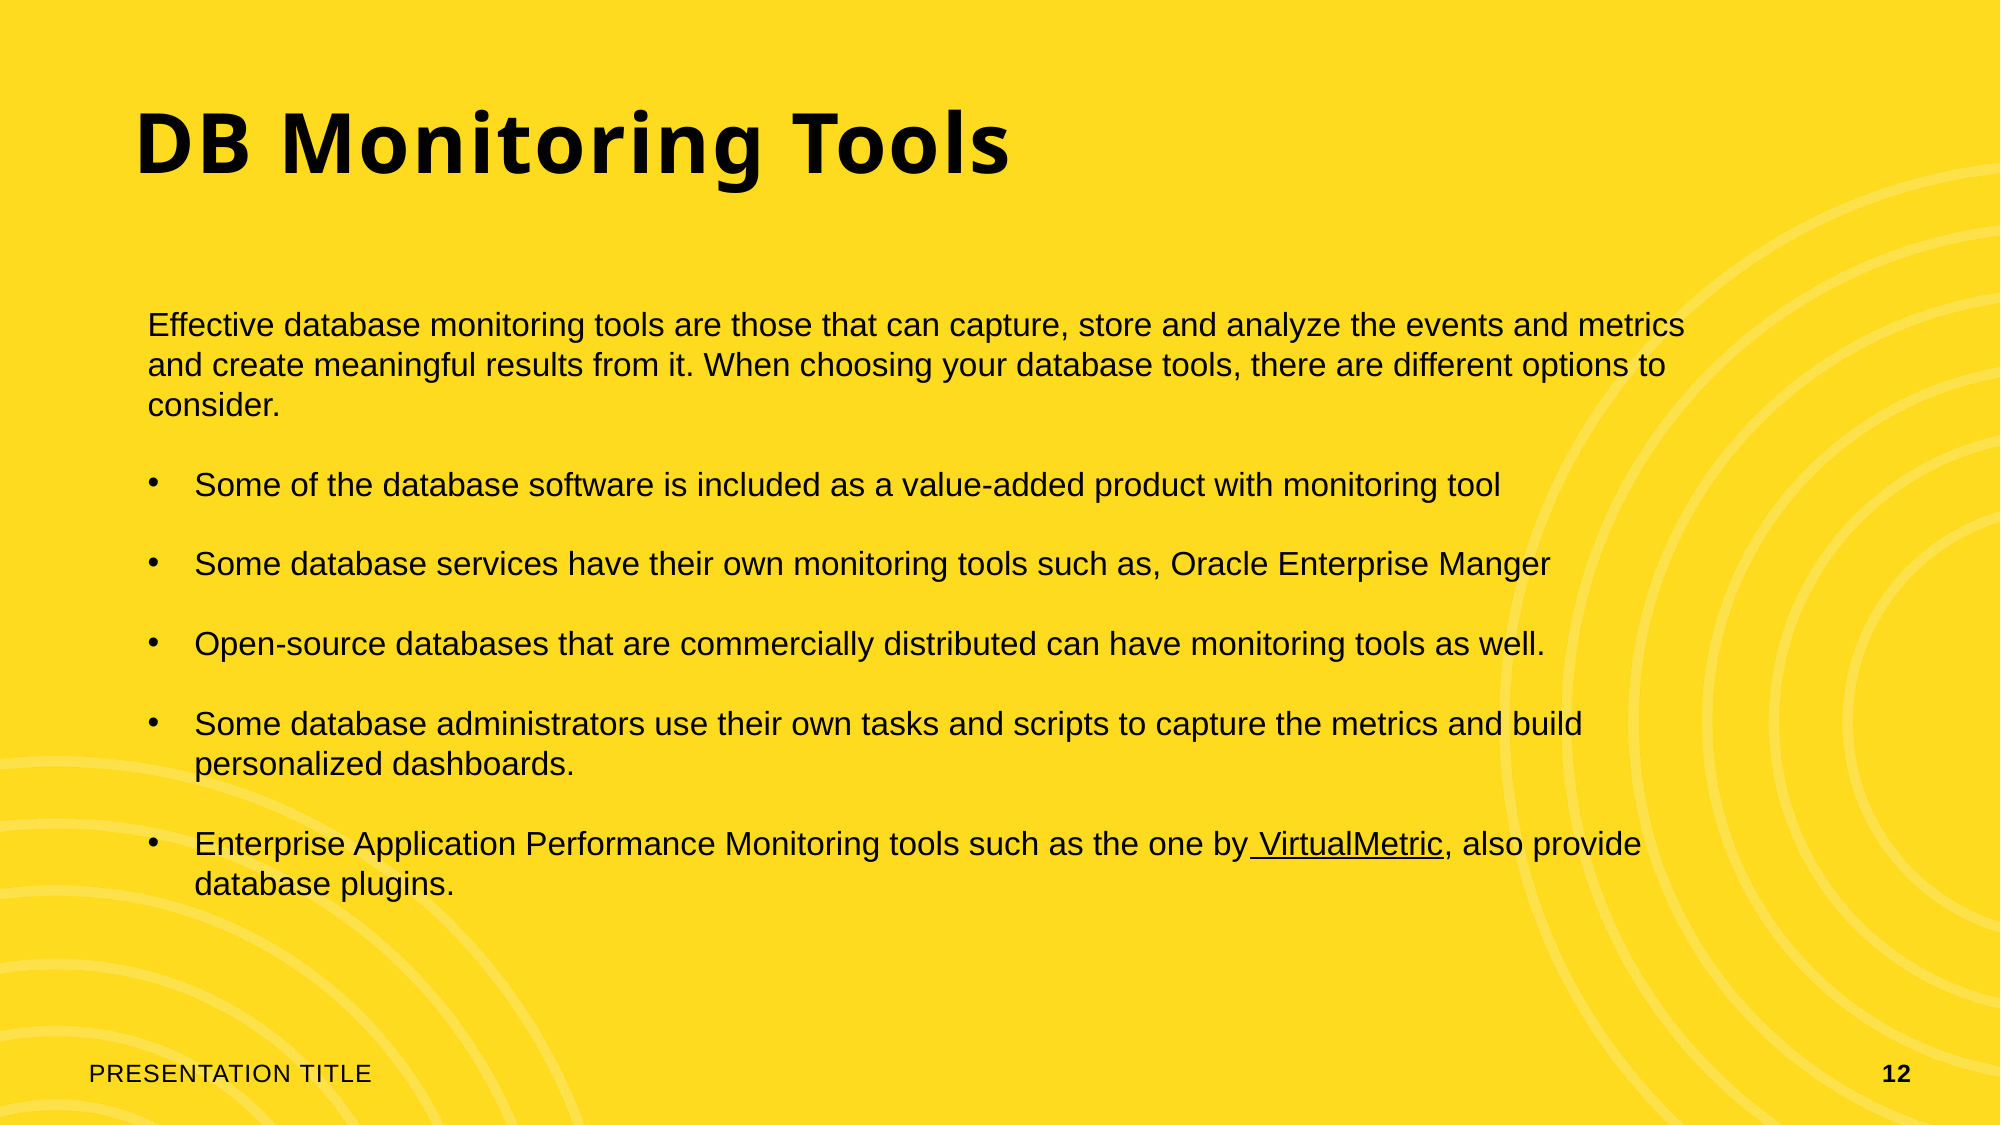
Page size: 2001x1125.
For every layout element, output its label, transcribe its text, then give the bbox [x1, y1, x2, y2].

footer PRESENTATION TITLE [88, 1042, 813, 1103]
picture [1499, 159, 2000, 1125]
title DB Monitoring Tools [133, 102, 1257, 295]
slide_number 12 [1461, 1042, 1912, 1103]
text_box Effective database monitoring tools are those that can capture, store and analyze the events and metrics and create meaningful results from it. When choosing your database tools, there are different options to consider. Some of the database software is included as a value-added product with monitoring tool Some database services have their own monitoring tools such as, Oracle Enterprise Manger Open-source databases that are commercially distributed can have monitoring tools as well. Some database administrators use their own tasks and scripts to capture the metrics and build personalized dashboards. Enterprise Application Performance Monitoring tools such as the one by VirtualMetric, also provide database plugins. [132, 295, 1747, 955]
picture [0, 756, 619, 1125]
